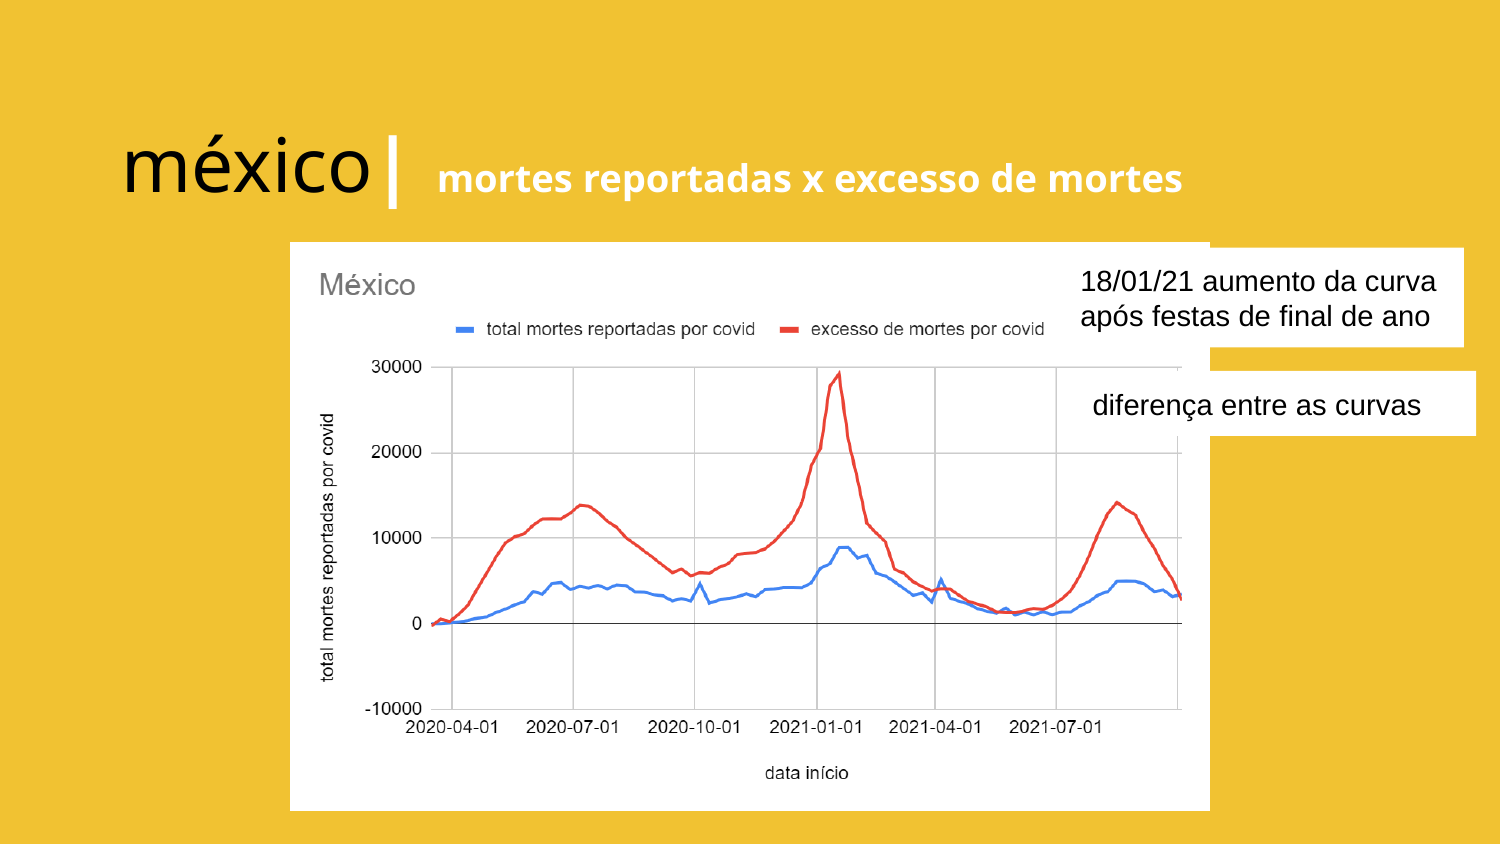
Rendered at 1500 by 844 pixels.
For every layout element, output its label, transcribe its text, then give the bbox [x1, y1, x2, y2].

text_box diferença entre as curvas [1215, 370, 1477, 436]
picture [289, 242, 1210, 812]
title méxico| mortes reportadas x excesso de mortes [51, 87, 1253, 226]
text_box 18/01/21 aumento da curva após festas de final de ano [1214, 247, 1464, 348]
